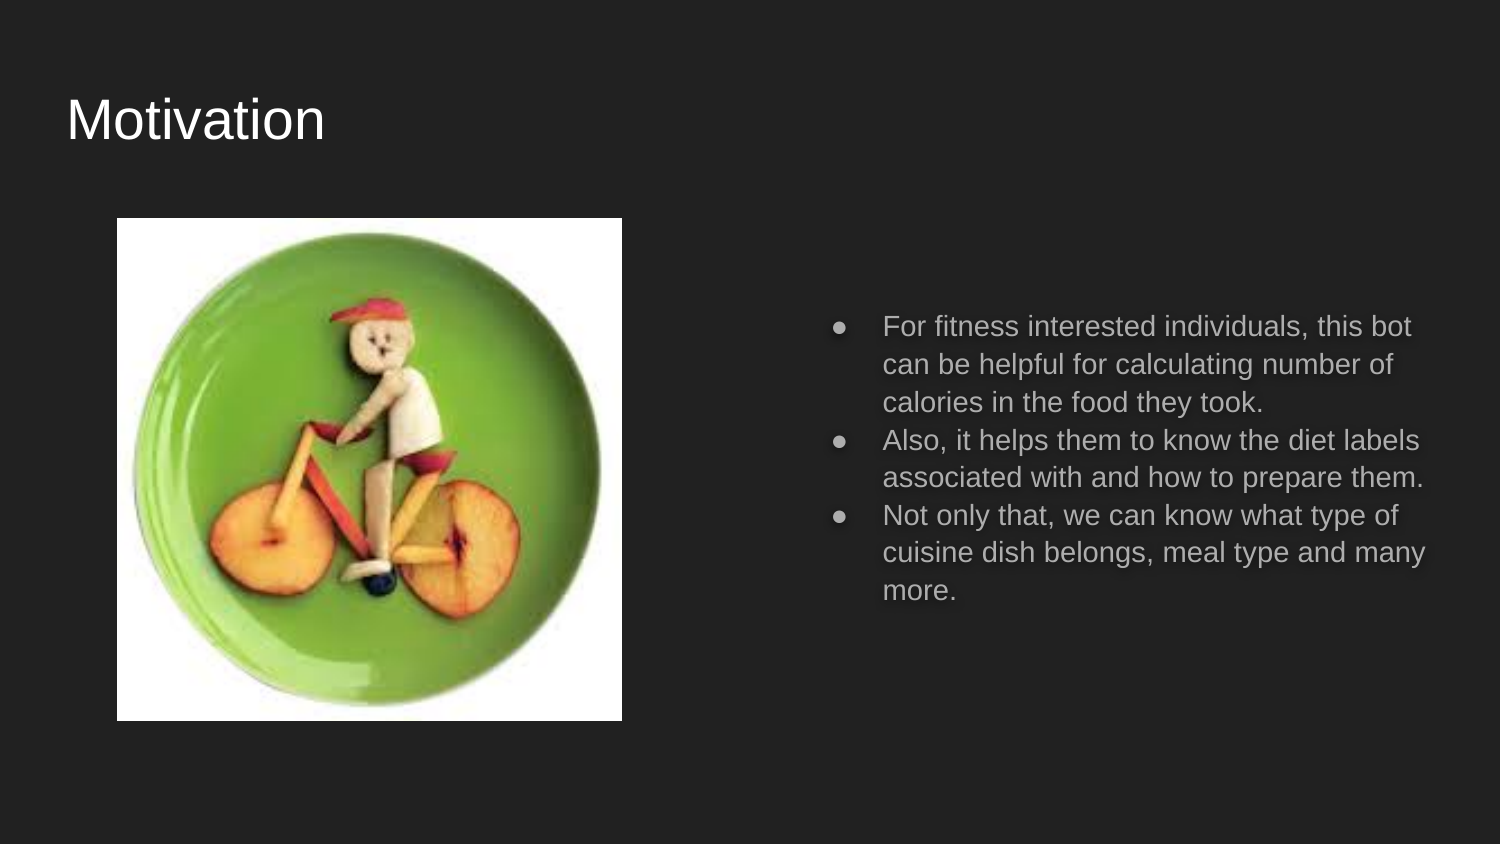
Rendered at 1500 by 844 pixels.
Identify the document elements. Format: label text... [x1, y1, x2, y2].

title Motivation [51, 72, 1449, 167]
list For fitness interested individuals, this bot can be helpful for calculating number of calories in the food they took. Also, it helps them to know the diet labels associated with and how to prepare them. Not only that, we can know what type of cuisine dish belongs, meal type and many more. [792, 290, 1449, 679]
picture [116, 218, 622, 721]
